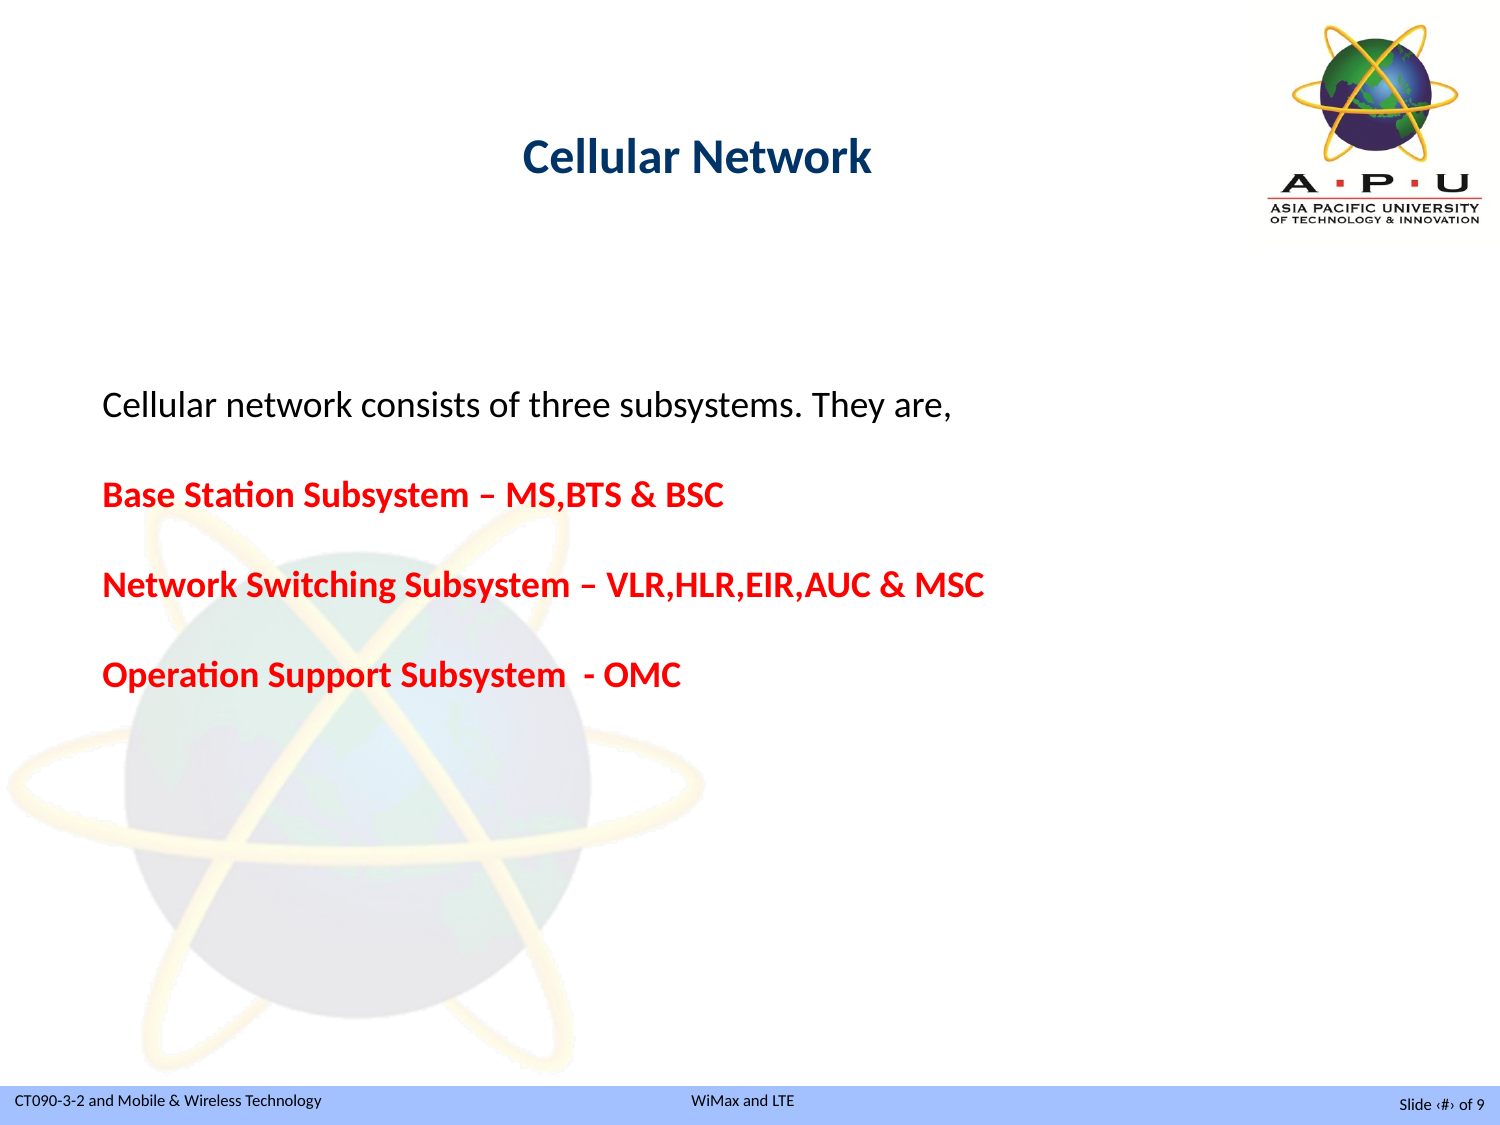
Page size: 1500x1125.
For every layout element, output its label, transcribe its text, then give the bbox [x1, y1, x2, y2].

footer Slide ‹#› of 9 [1024, 1086, 1500, 1125]
text_box Cellular network consists of three subsystems. They are, Base Station Subsystem – MS,BTS & BSC Network Switching Subsystem – VLR,HLR,EIR,AUC & MSC Operation Support Subsystem - OMC [87, 373, 1413, 703]
text_box Cellular Network [86, 119, 1309, 188]
picture [1251, 0, 1500, 249]
